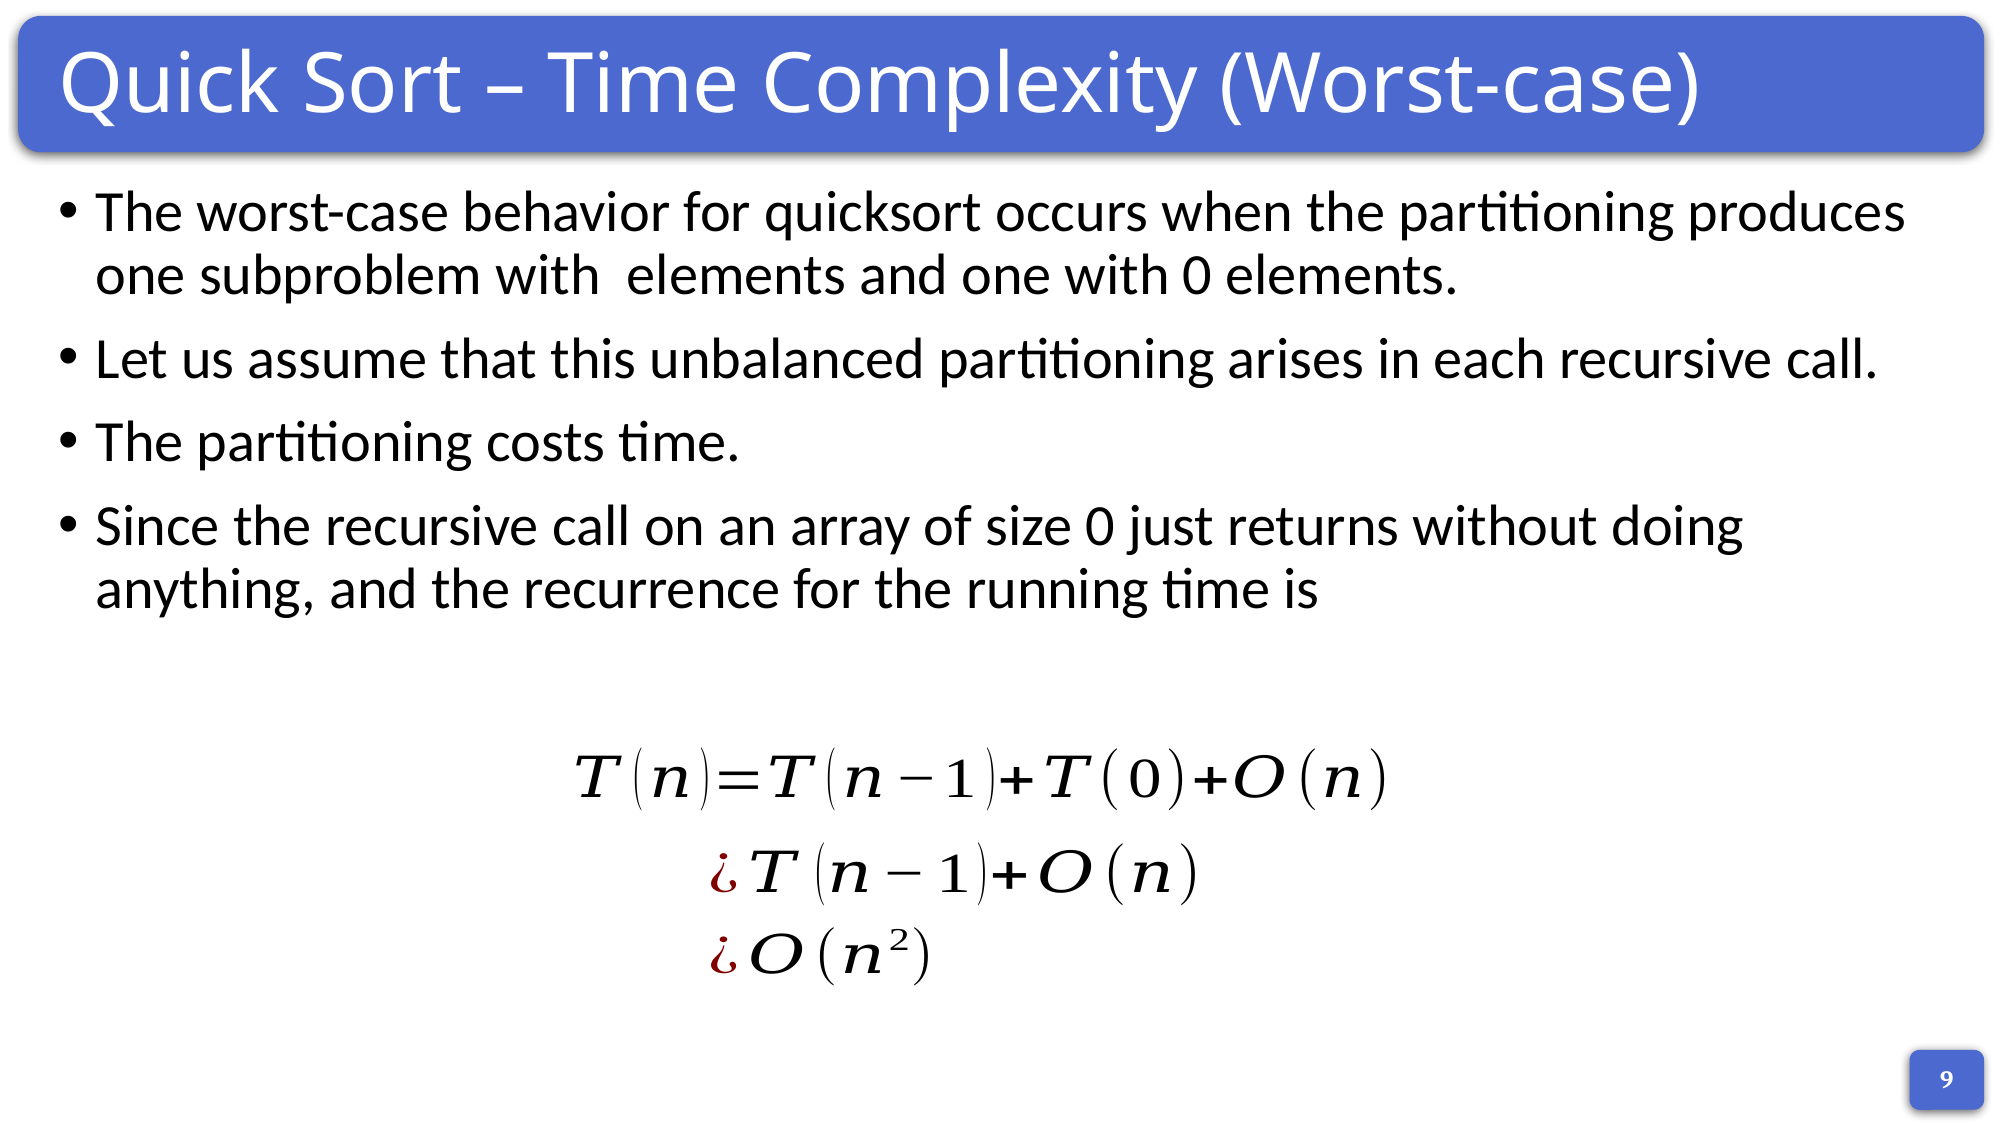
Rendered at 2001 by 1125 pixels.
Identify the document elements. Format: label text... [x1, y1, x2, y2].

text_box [573, 743, 1390, 991]
slide_number 9 [1909, 1049, 1985, 1107]
title Quick Sort – Time Complexity (Worst-case) [43, 37, 1957, 134]
